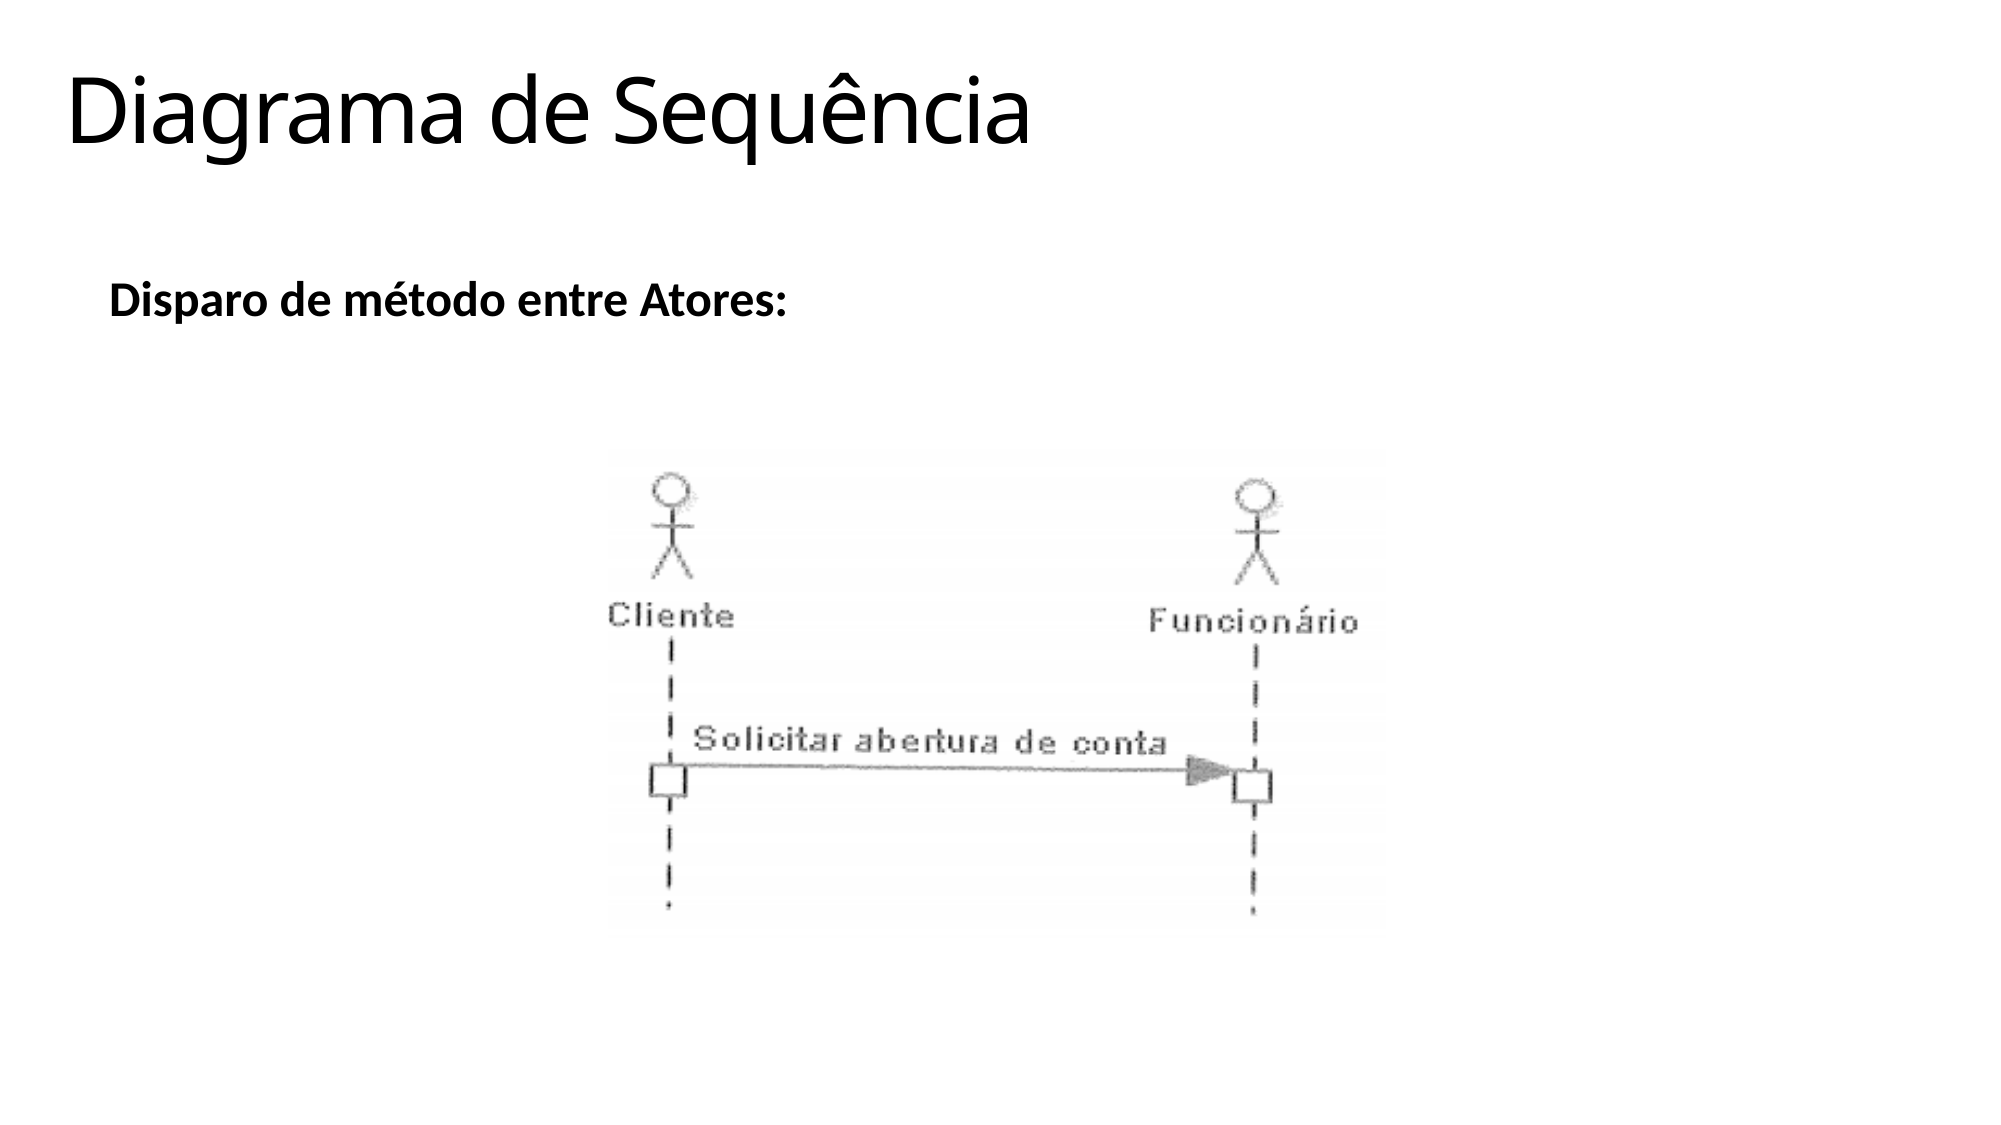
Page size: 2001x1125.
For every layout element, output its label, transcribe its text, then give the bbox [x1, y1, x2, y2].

text_box Disparo de método entre Atores: [94, 259, 997, 334]
title Diagrama de Sequência [62, 50, 1252, 241]
picture [607, 449, 1386, 938]
